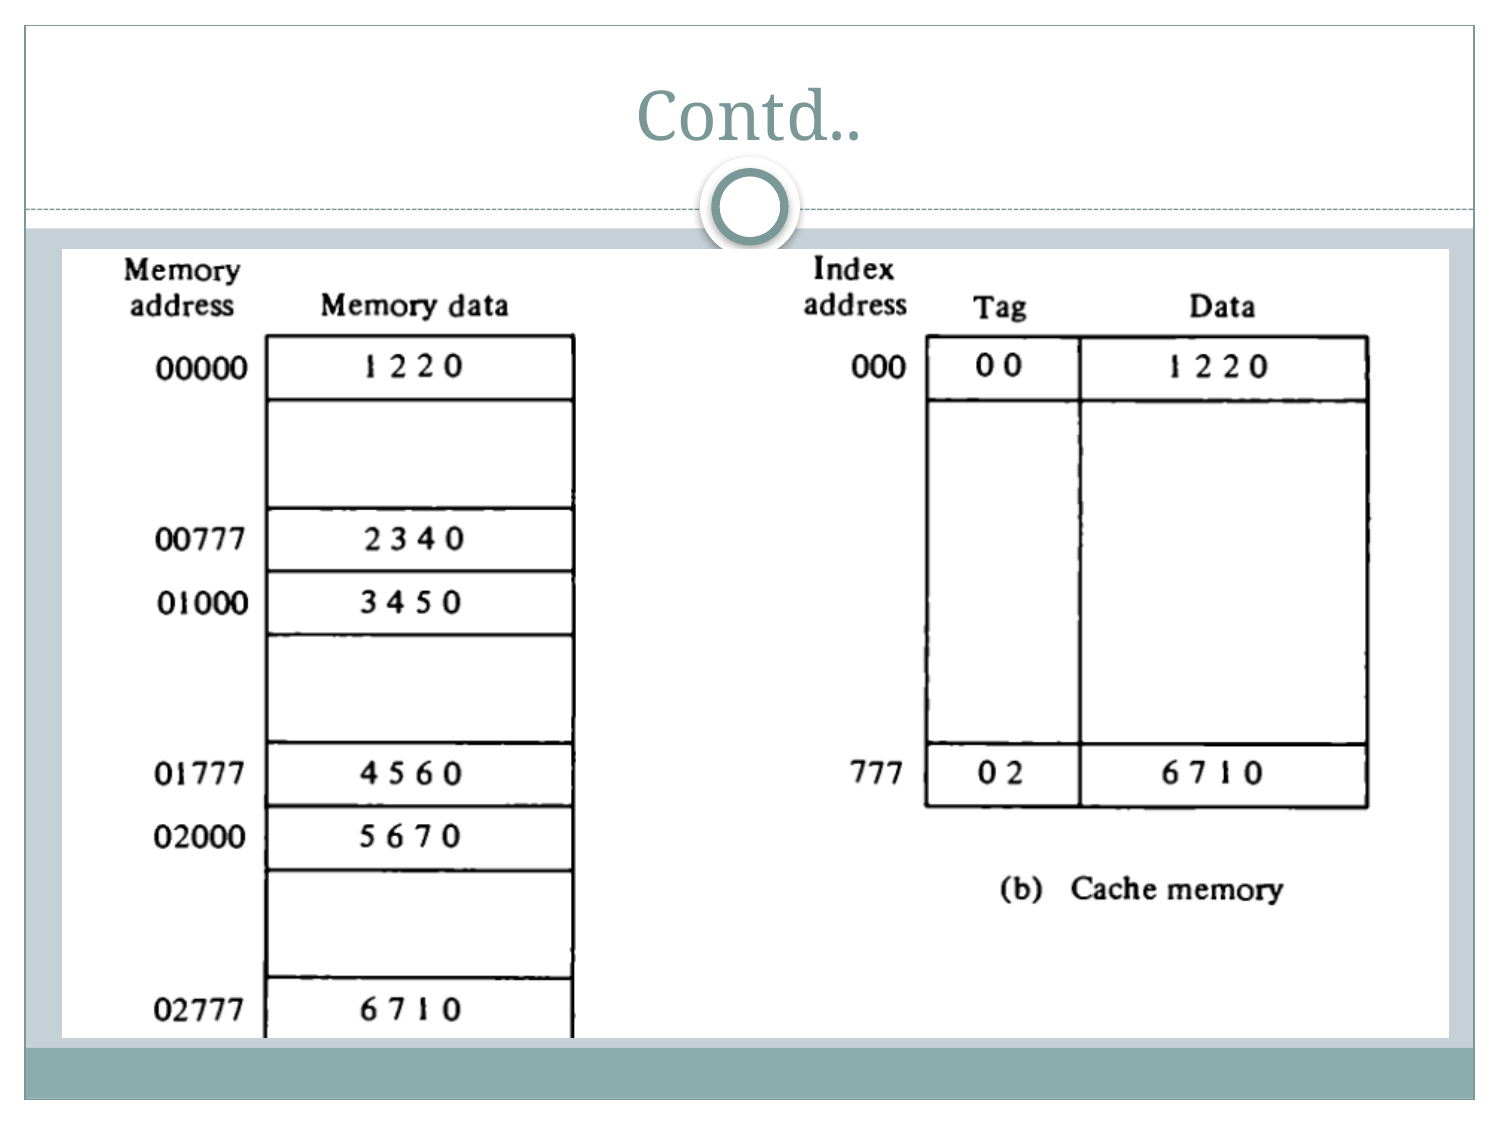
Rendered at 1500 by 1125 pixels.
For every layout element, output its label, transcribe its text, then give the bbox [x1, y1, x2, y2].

title Contd.. [49, 37, 1450, 162]
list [62, 249, 1449, 1038]
